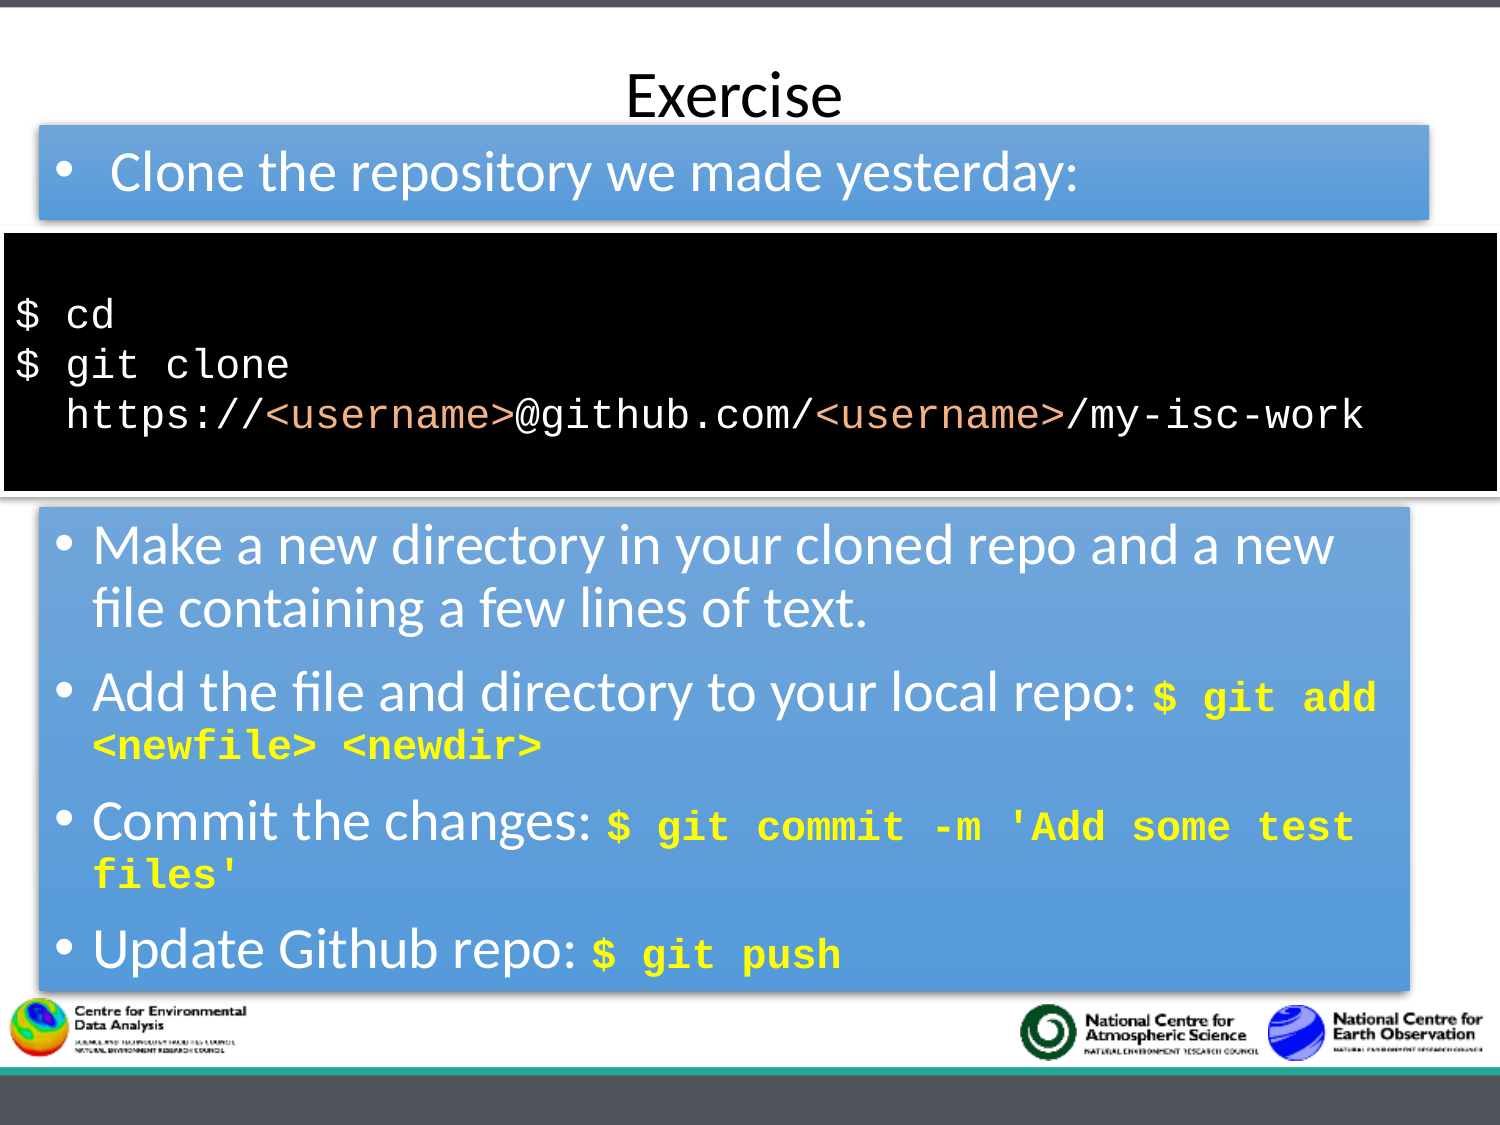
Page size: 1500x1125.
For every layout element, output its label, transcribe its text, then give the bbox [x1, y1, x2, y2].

picture [0, 495, 1500, 1125]
text_box Clone the repository we made yesterday: [39, 125, 1430, 220]
list Make a new directory in your cloned repo and a new file containing a few lines of text. Add the file and directory to your local repo: $ git add <newfile> <newdir> Commit the changes: $ git commit -m 'Add some test files' Update Github repo: $ git push [39, 507, 1410, 991]
text_box $ cd $ git clone https://<username>@github.com/<username>/my-isc-work [0, 229, 1500, 495]
title Exercise [59, 2, 1410, 120]
picture [0, 0, 1500, 229]
